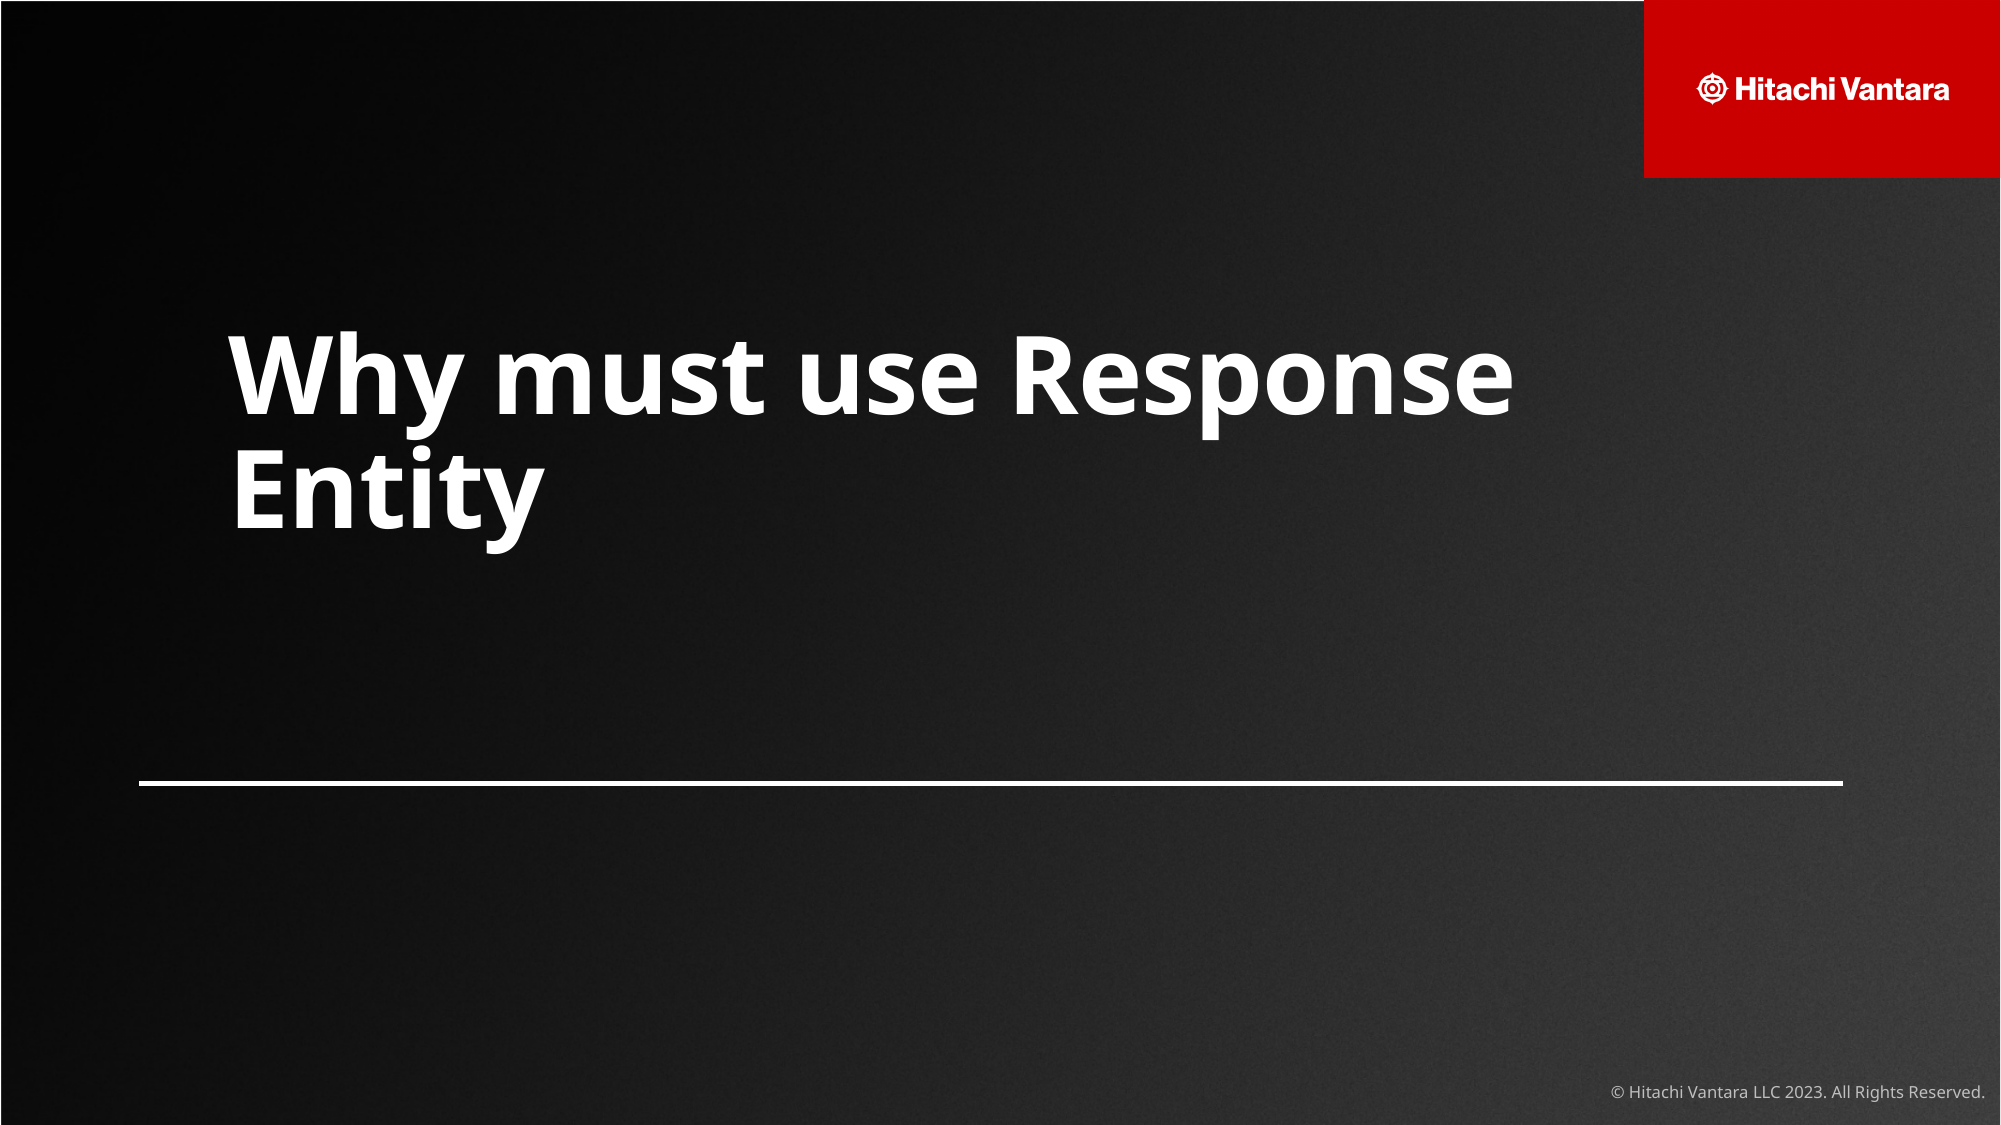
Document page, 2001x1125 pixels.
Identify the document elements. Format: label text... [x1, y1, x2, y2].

title Why must use Response Entity [228, 314, 1741, 560]
picture [3, 0, 2001, 1125]
